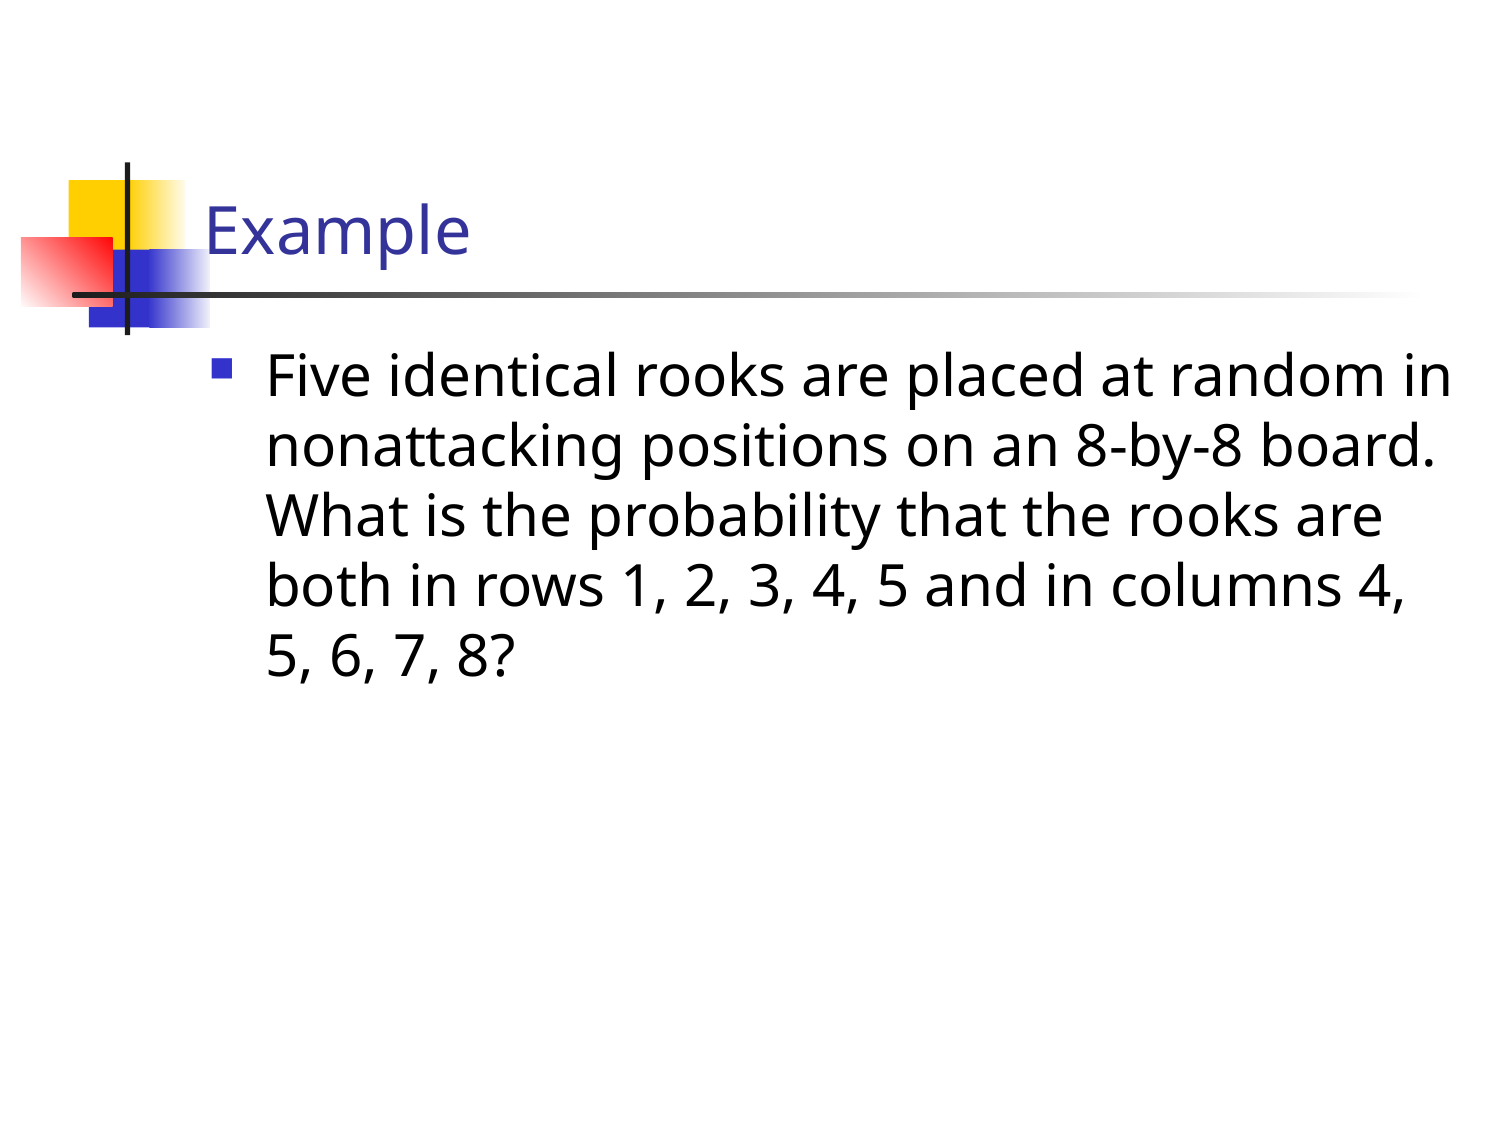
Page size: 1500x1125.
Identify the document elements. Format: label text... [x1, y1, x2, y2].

list Five identical rooks are placed at random in nonattacking positions on an 8-by-8 board. What is the probability that the rooks are both in rows 1, 2, 3, 4, 5 and in columns 4, 5, 6, 7, 8? [193, 331, 1469, 1006]
title Example [188, 35, 1468, 275]
